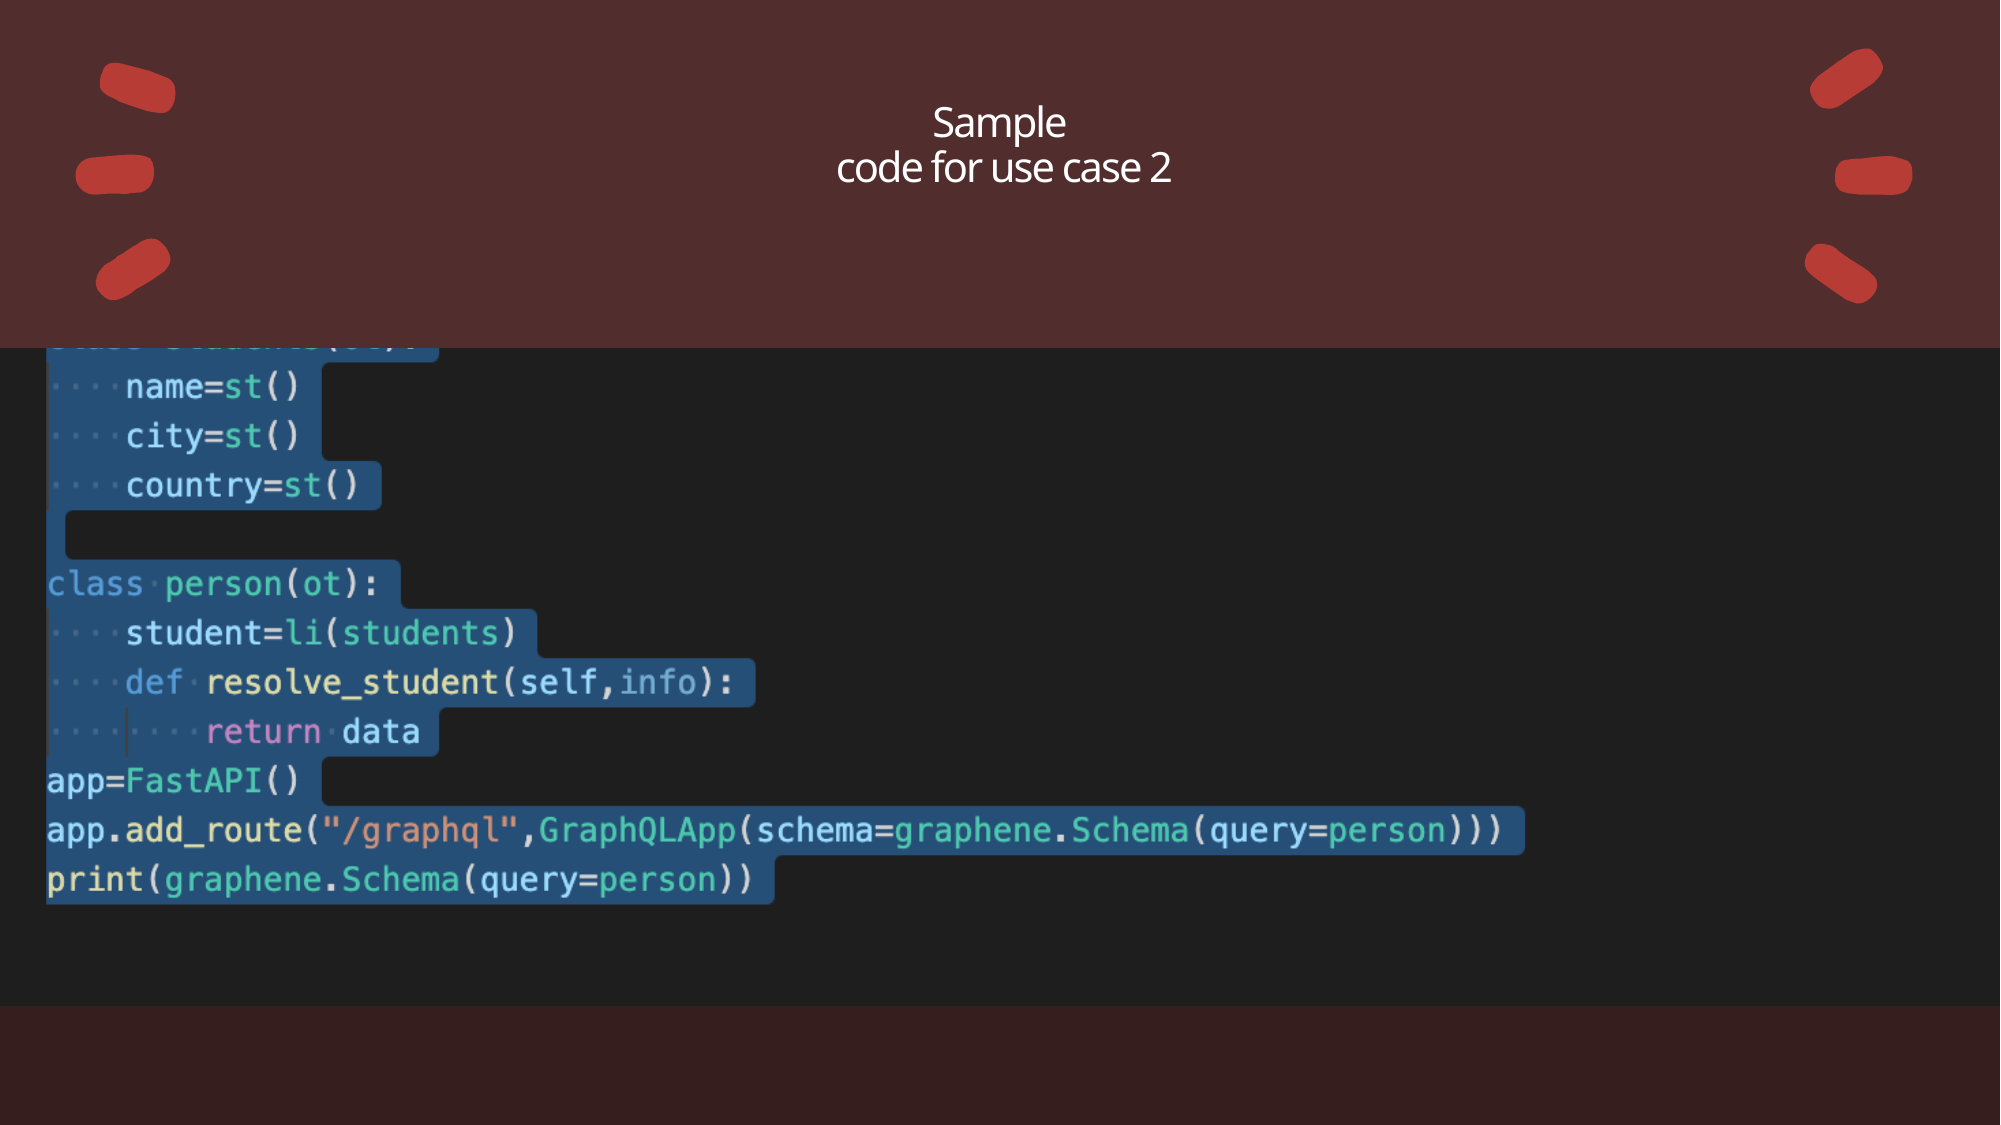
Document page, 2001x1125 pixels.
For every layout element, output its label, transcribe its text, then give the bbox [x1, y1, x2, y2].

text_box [63, 66, 177, 305]
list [0, 348, 2000, 1006]
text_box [1808, 44, 1913, 308]
title Sample code for use case 2 [221, 101, 1779, 197]
text_box [0, 1006, 2000, 1125]
text_box [0, 0, 2000, 348]
